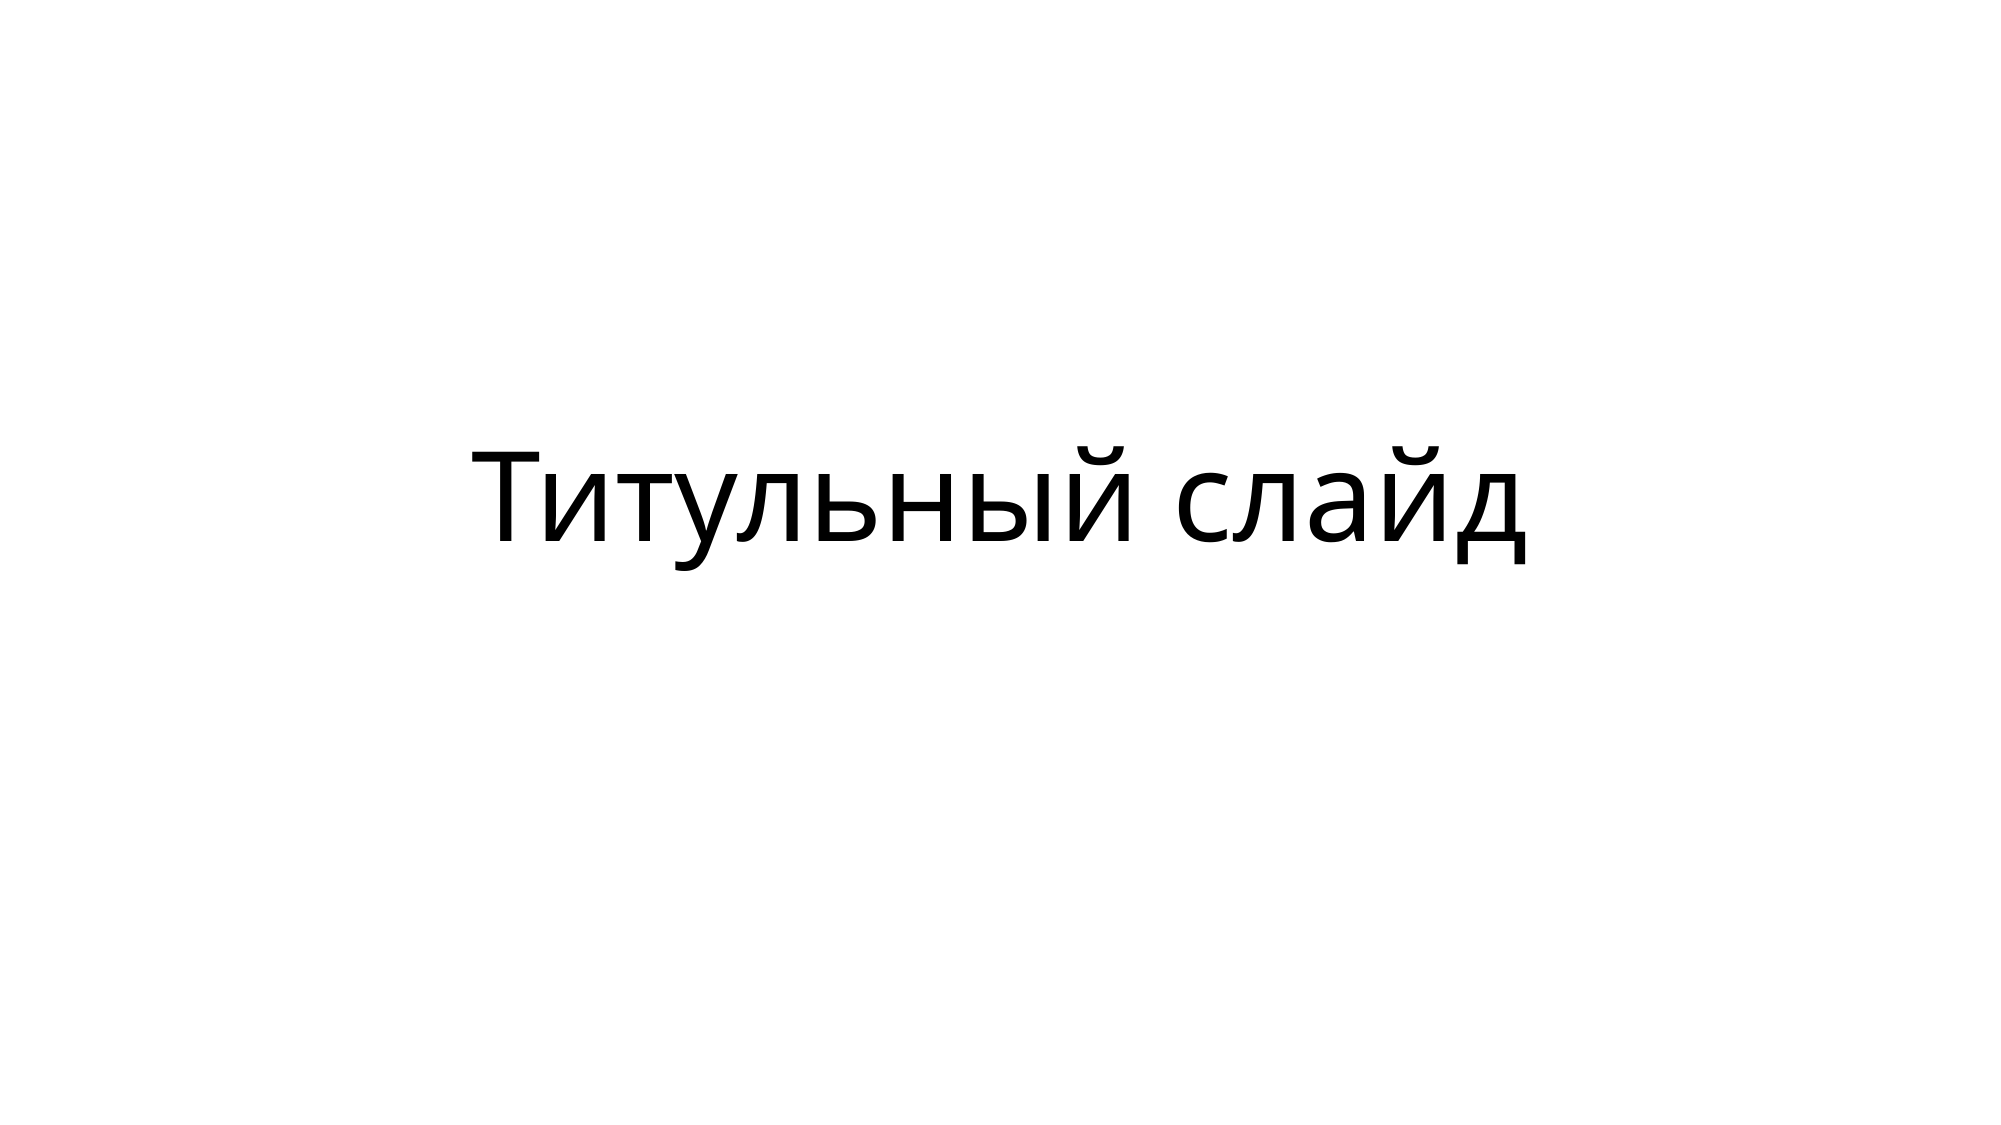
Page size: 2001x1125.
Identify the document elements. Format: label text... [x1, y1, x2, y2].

title Титульный слайд [249, 184, 1750, 576]
